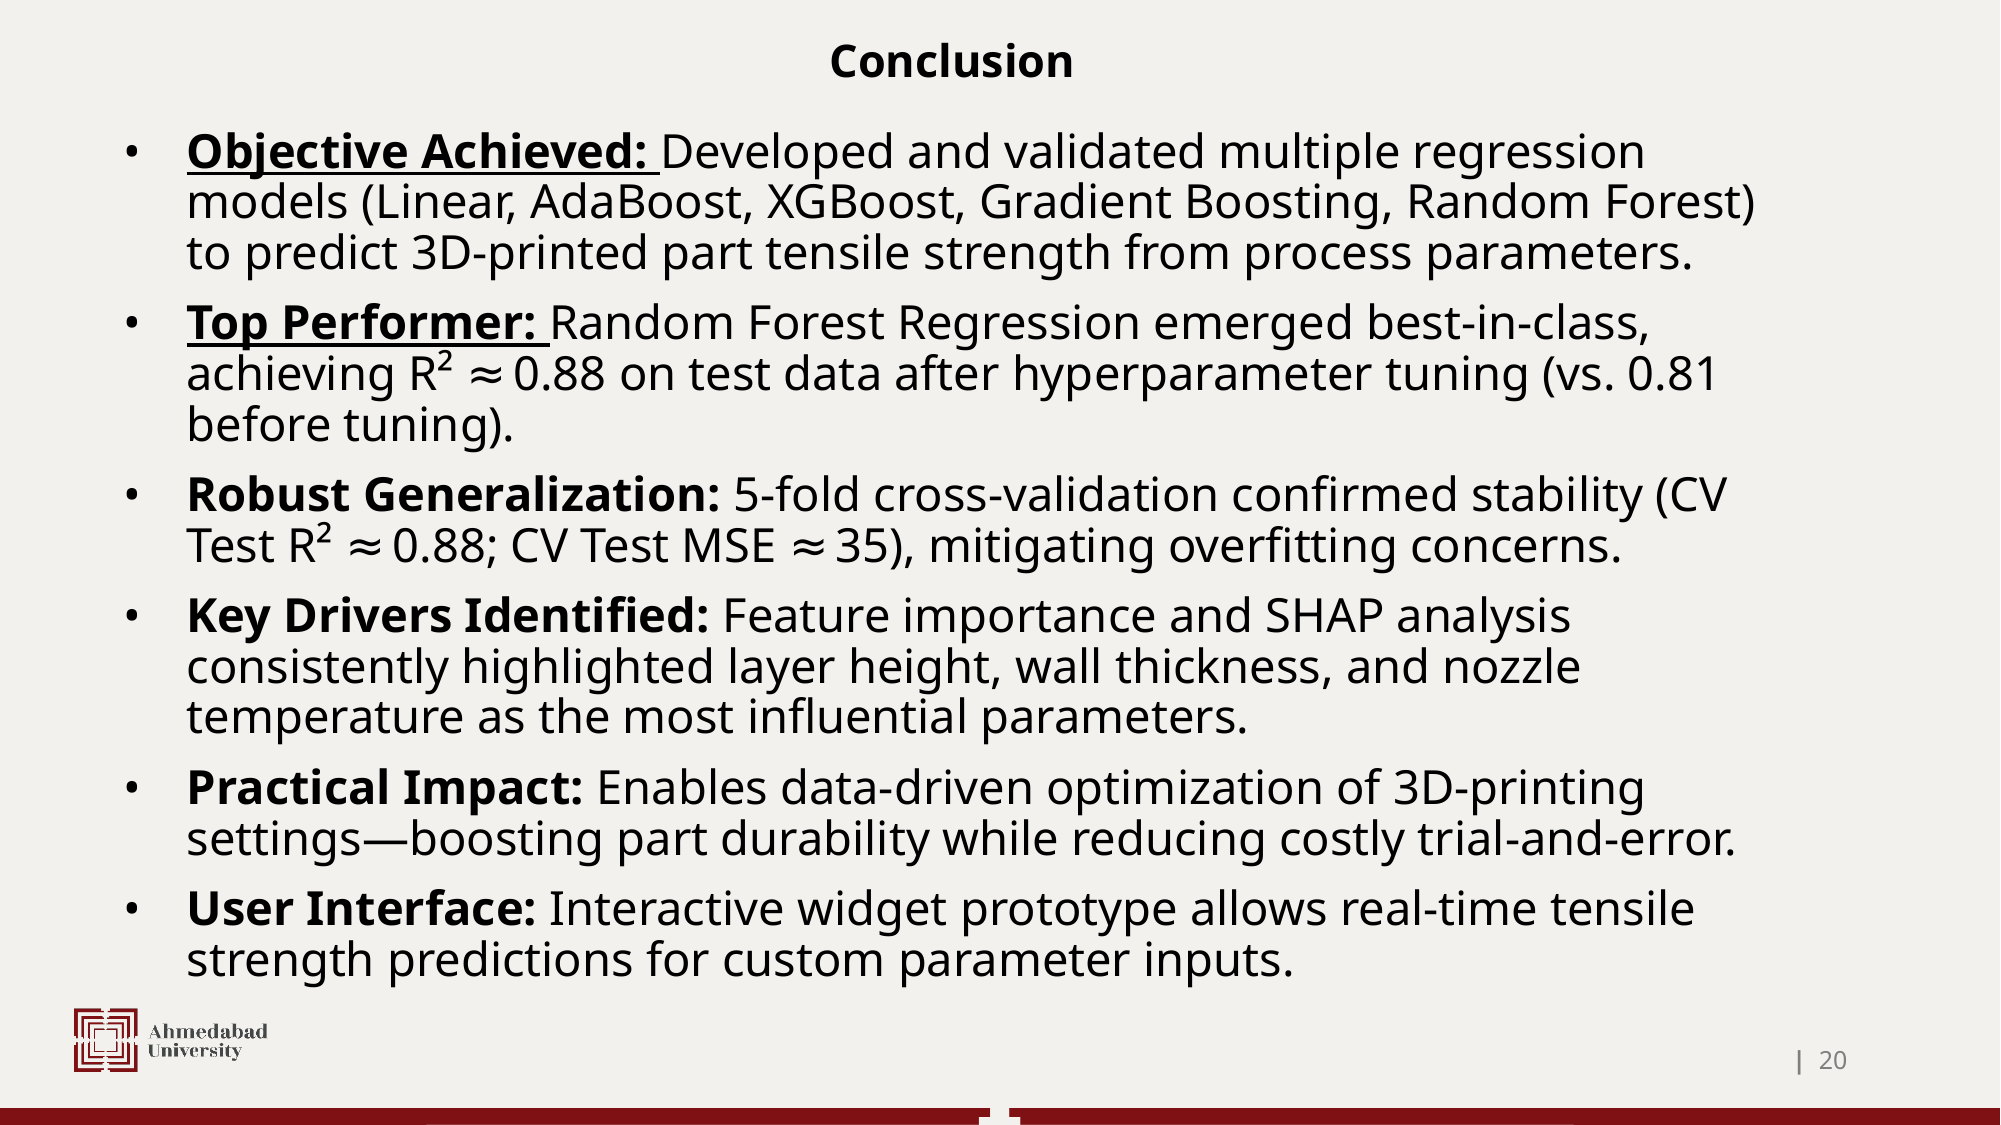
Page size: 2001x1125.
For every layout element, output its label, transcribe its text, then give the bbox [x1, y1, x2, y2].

picture [0, 1108, 2000, 1125]
slide_number | 20 [1772, 1030, 1863, 1093]
title Conclusion [95, 31, 1821, 95]
list Objective Achieved: Developed and validated multiple regression models (Linear, AdaBoost, XGBoost, Gradient Boosting, Random Forest) to predict 3D‑printed part tensile strength from process parameters. Top Performer: Random Forest Regression emerged best‑in‑class, achieving R² ≈ 0.88 on test data after hyperparameter tuning (vs. 0.81 before tuning). Robust Generalization: 5‑fold cross‑validation confirmed stability (CV Test R² ≈ 0.88; CV Test MSE ≈ 35), mitigating overfitting concerns. Key Drivers Identified: Feature importance and SHAP analysis consistently highlighted layer height, wall thickness, and nozzle temperature as the most influential parameters. Practical Impact: Enables data‑driven optimization of 3D‑printing settings—boosting part durability while reducing costly trial‑and‑error. User Interface: Interactive widget prototype allows real‑time tensile strength predictions for custom parameter inputs. [95, 120, 1821, 1004]
picture [58, 990, 283, 1089]
